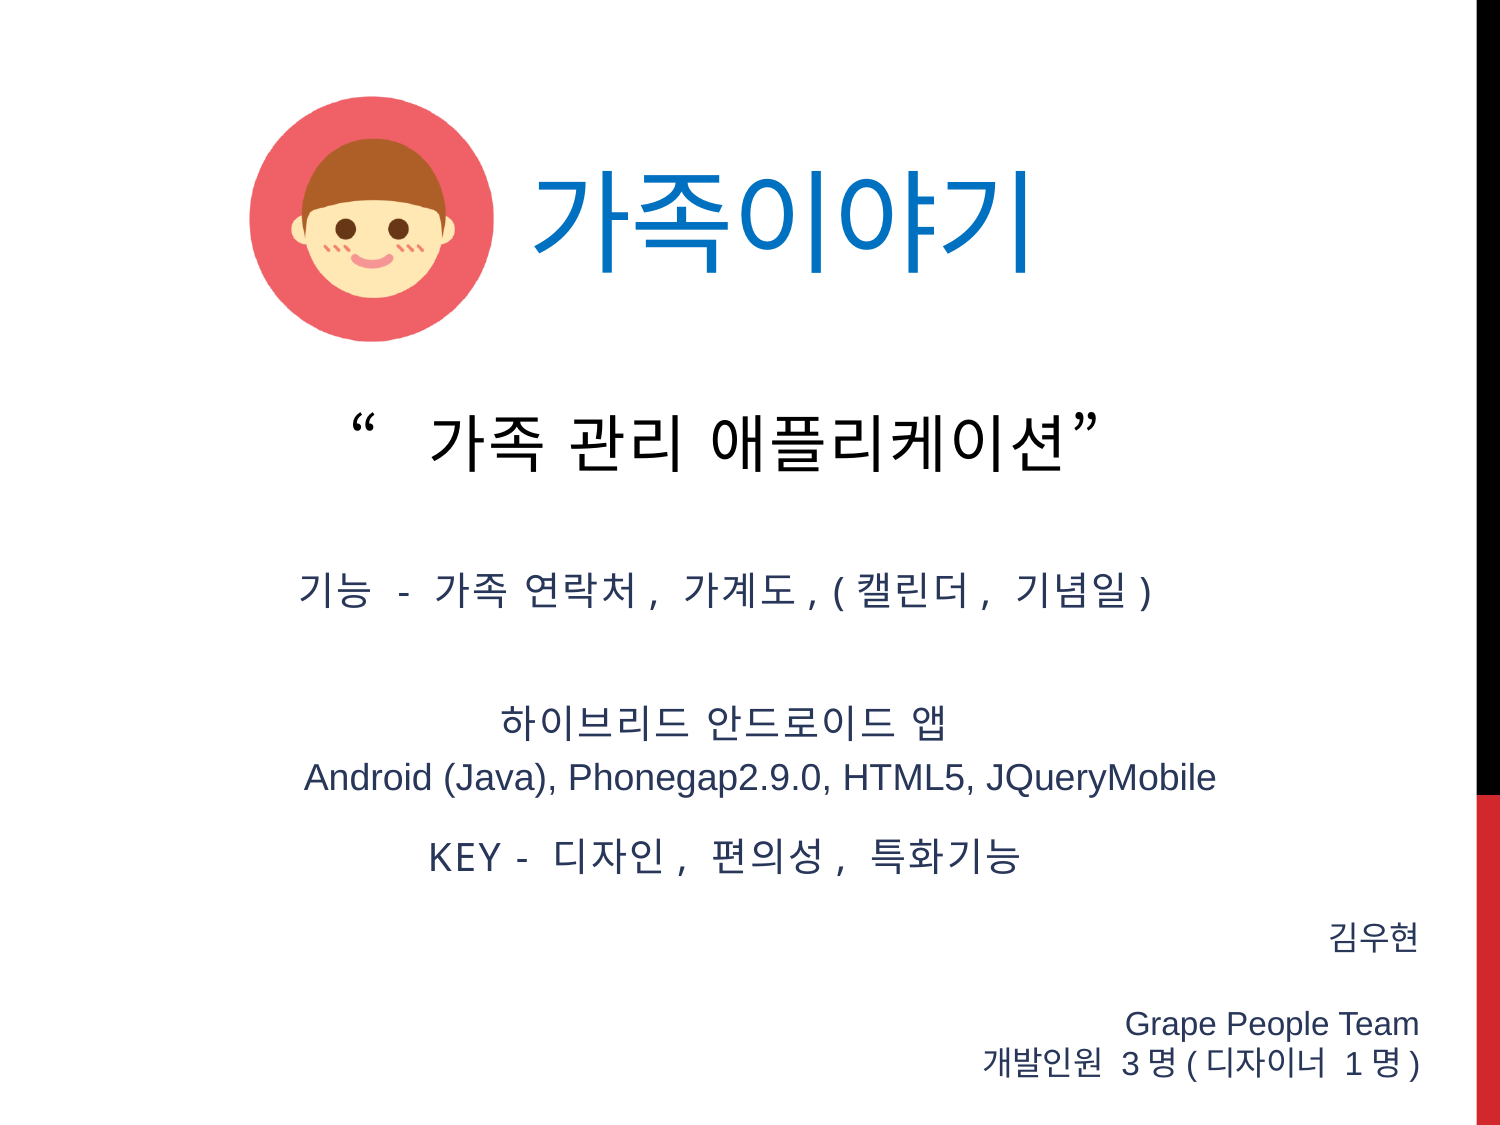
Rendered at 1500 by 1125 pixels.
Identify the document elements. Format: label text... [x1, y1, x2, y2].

picture [241, 89, 504, 352]
text_box Android (Java), Phonegap2.9.0, HTML5, JQueryMobile [289, 745, 1376, 806]
title 가족이야기 [513, 42, 1500, 398]
text_box 김우현 Grape People Team 개발인원 3명(디자이너 1명) [903, 909, 1436, 1090]
subtitle “가족 관리 애플리케이션” 기능 - 가족 연락처, 가계도, (캘린더, 기념일) 하이브리드 안드로이드 앱 KEY - 디자인, 편의성, 특화기능 [194, 326, 1255, 892]
